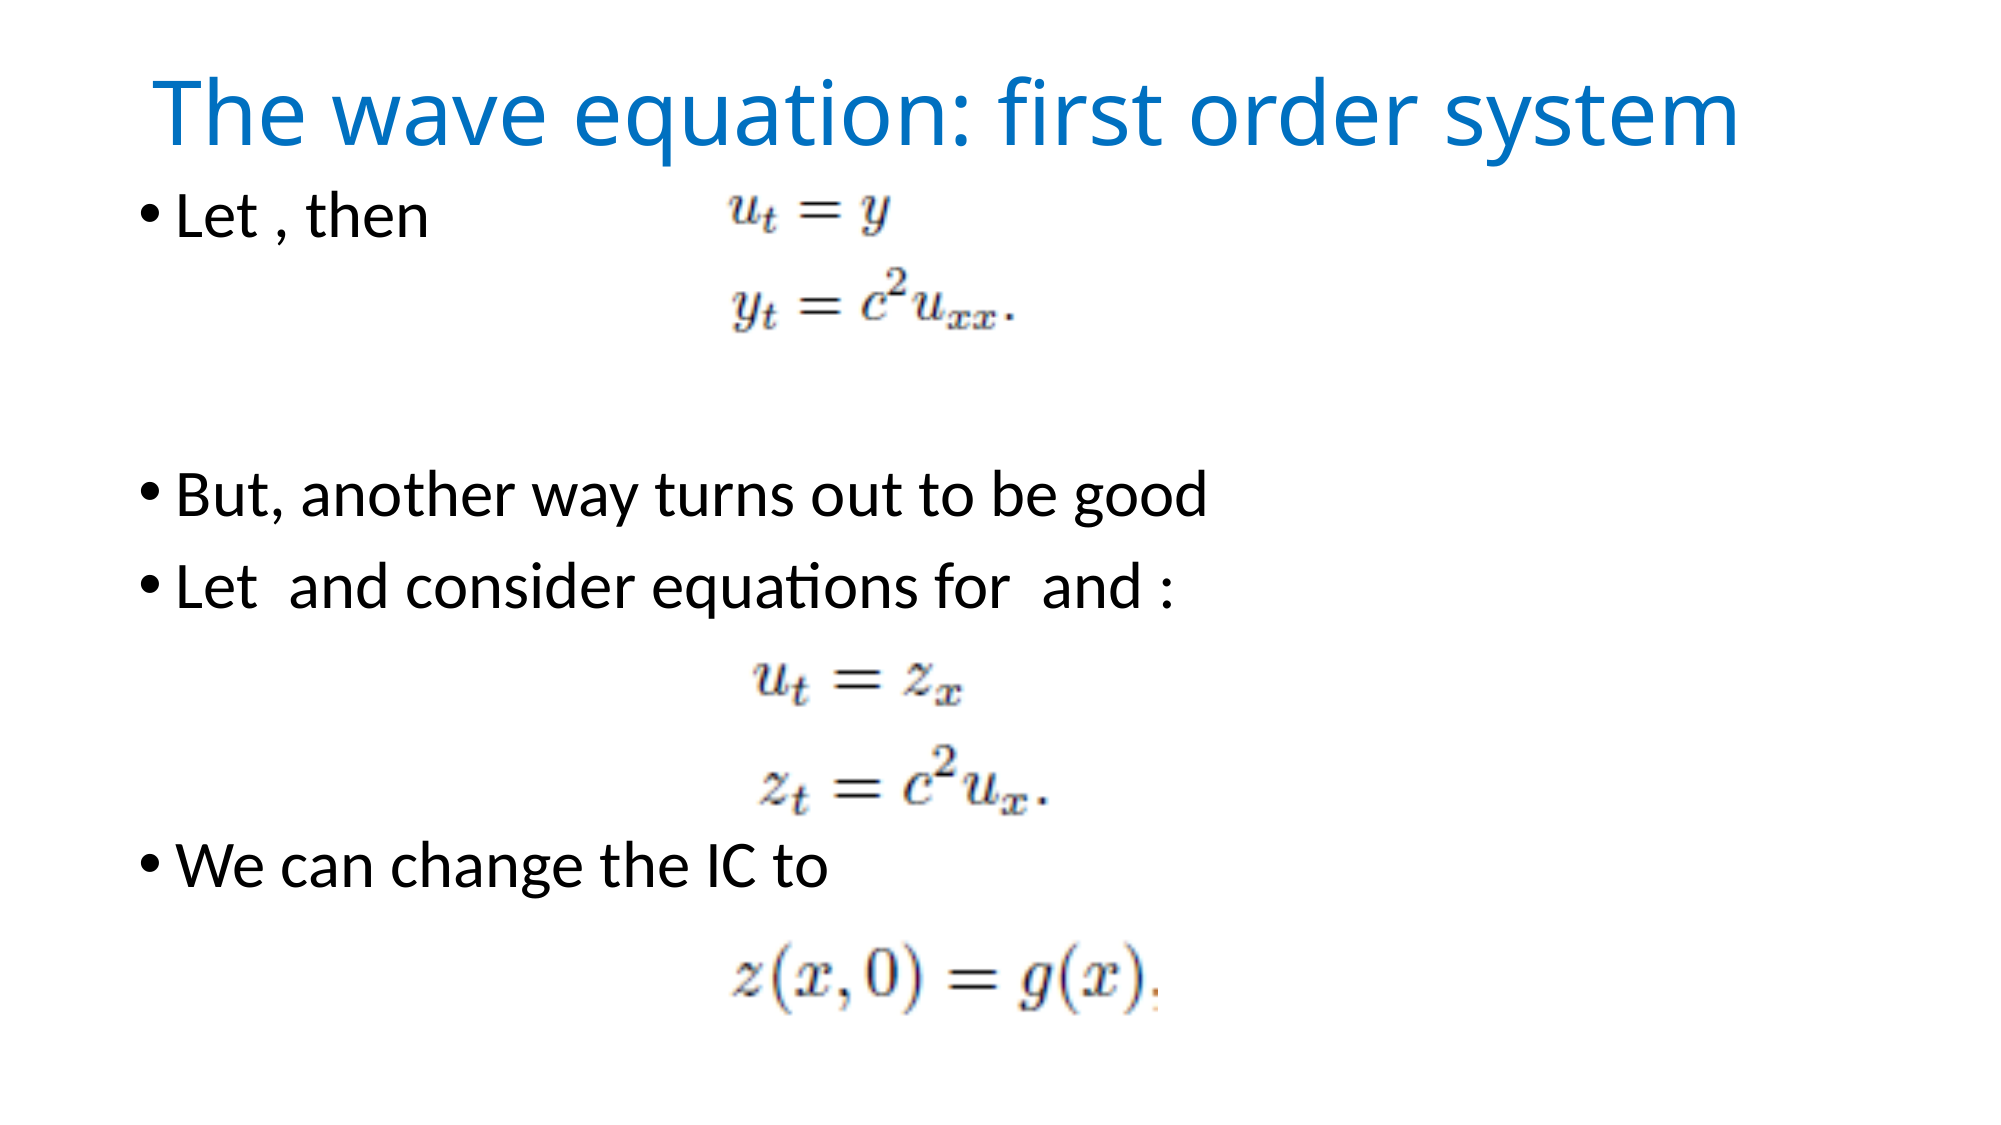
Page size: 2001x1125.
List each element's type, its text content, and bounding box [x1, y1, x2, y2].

picture [708, 172, 1033, 349]
title The wave equation: first order system [137, 59, 1863, 173]
picture [708, 633, 1088, 841]
picture [708, 931, 1158, 1038]
